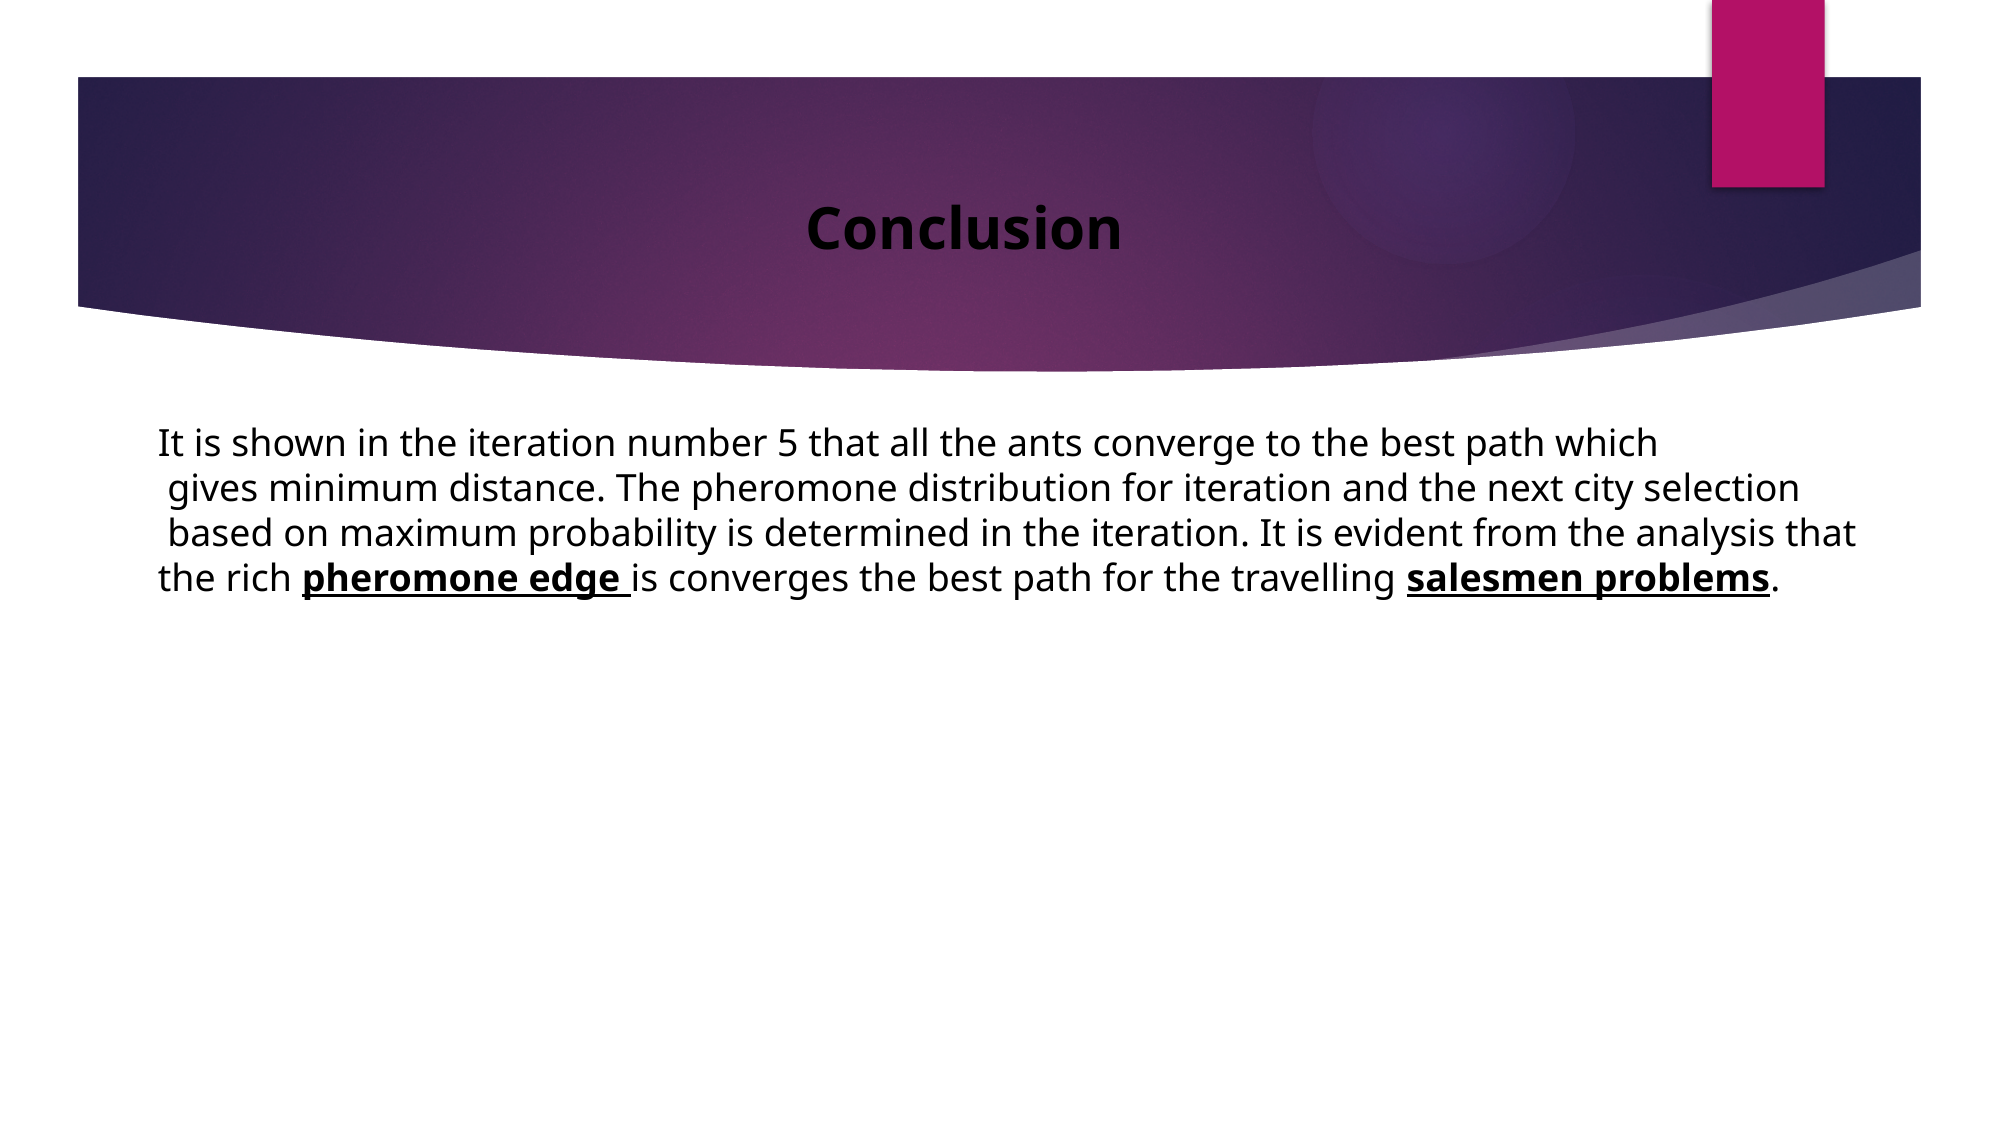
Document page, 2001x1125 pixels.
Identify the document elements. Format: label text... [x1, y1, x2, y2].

text_box It is shown in the iteration number 5 that all the ants converge to the best path which gives minimum distance. The pheromone distribution for iteration and the next city selection based on maximum probability is determined in the iteration. It is evident from the analysis that the rich pheromone edge is converges the best path for the travelling salesmen problems. [143, 411, 1884, 702]
text_box Conclusion [791, 183, 1292, 269]
